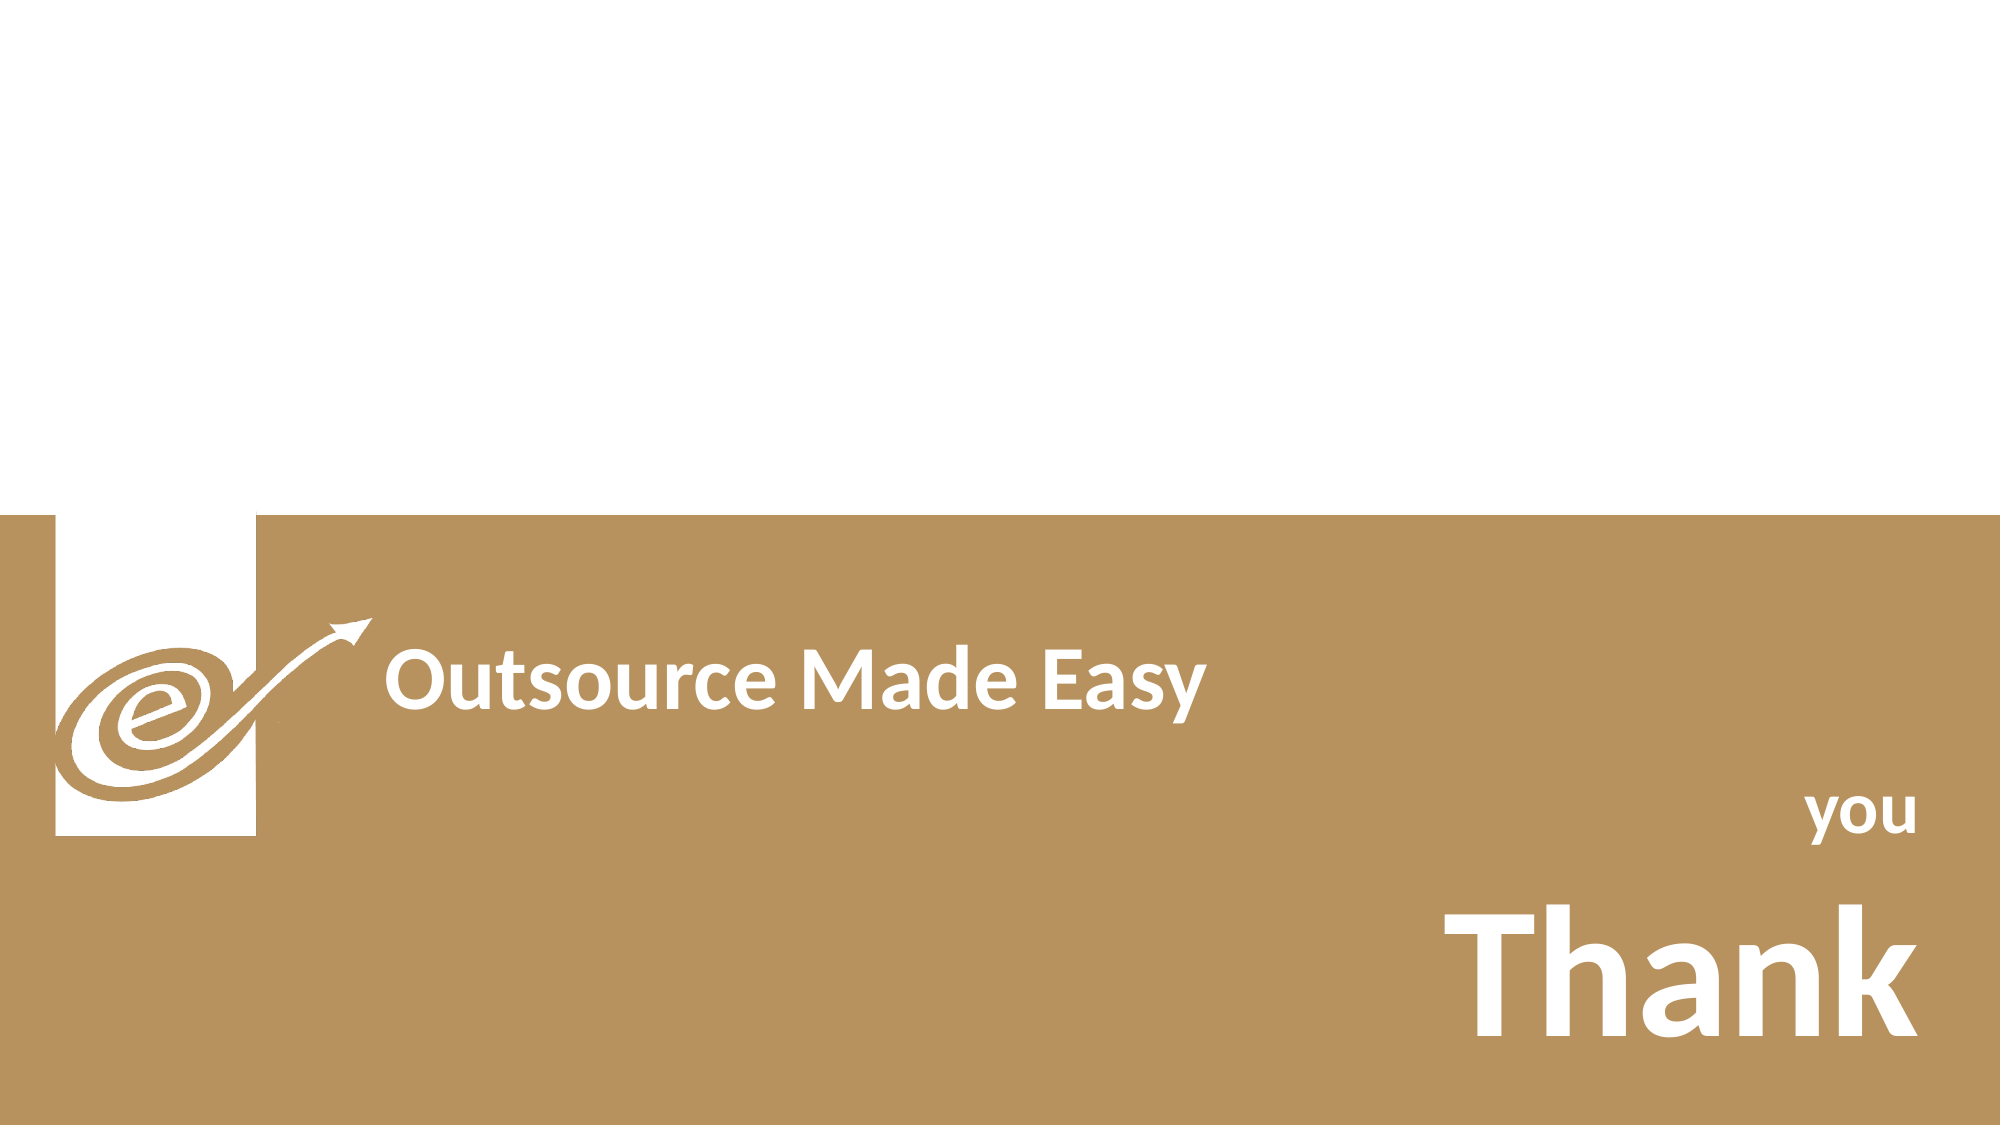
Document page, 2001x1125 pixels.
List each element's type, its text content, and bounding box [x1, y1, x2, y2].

picture [3, 478, 394, 869]
text_box [0, 515, 2000, 1125]
text_box you Thank [1428, 751, 1935, 1081]
text_box Outsource Made Easy [394, 610, 1224, 736]
